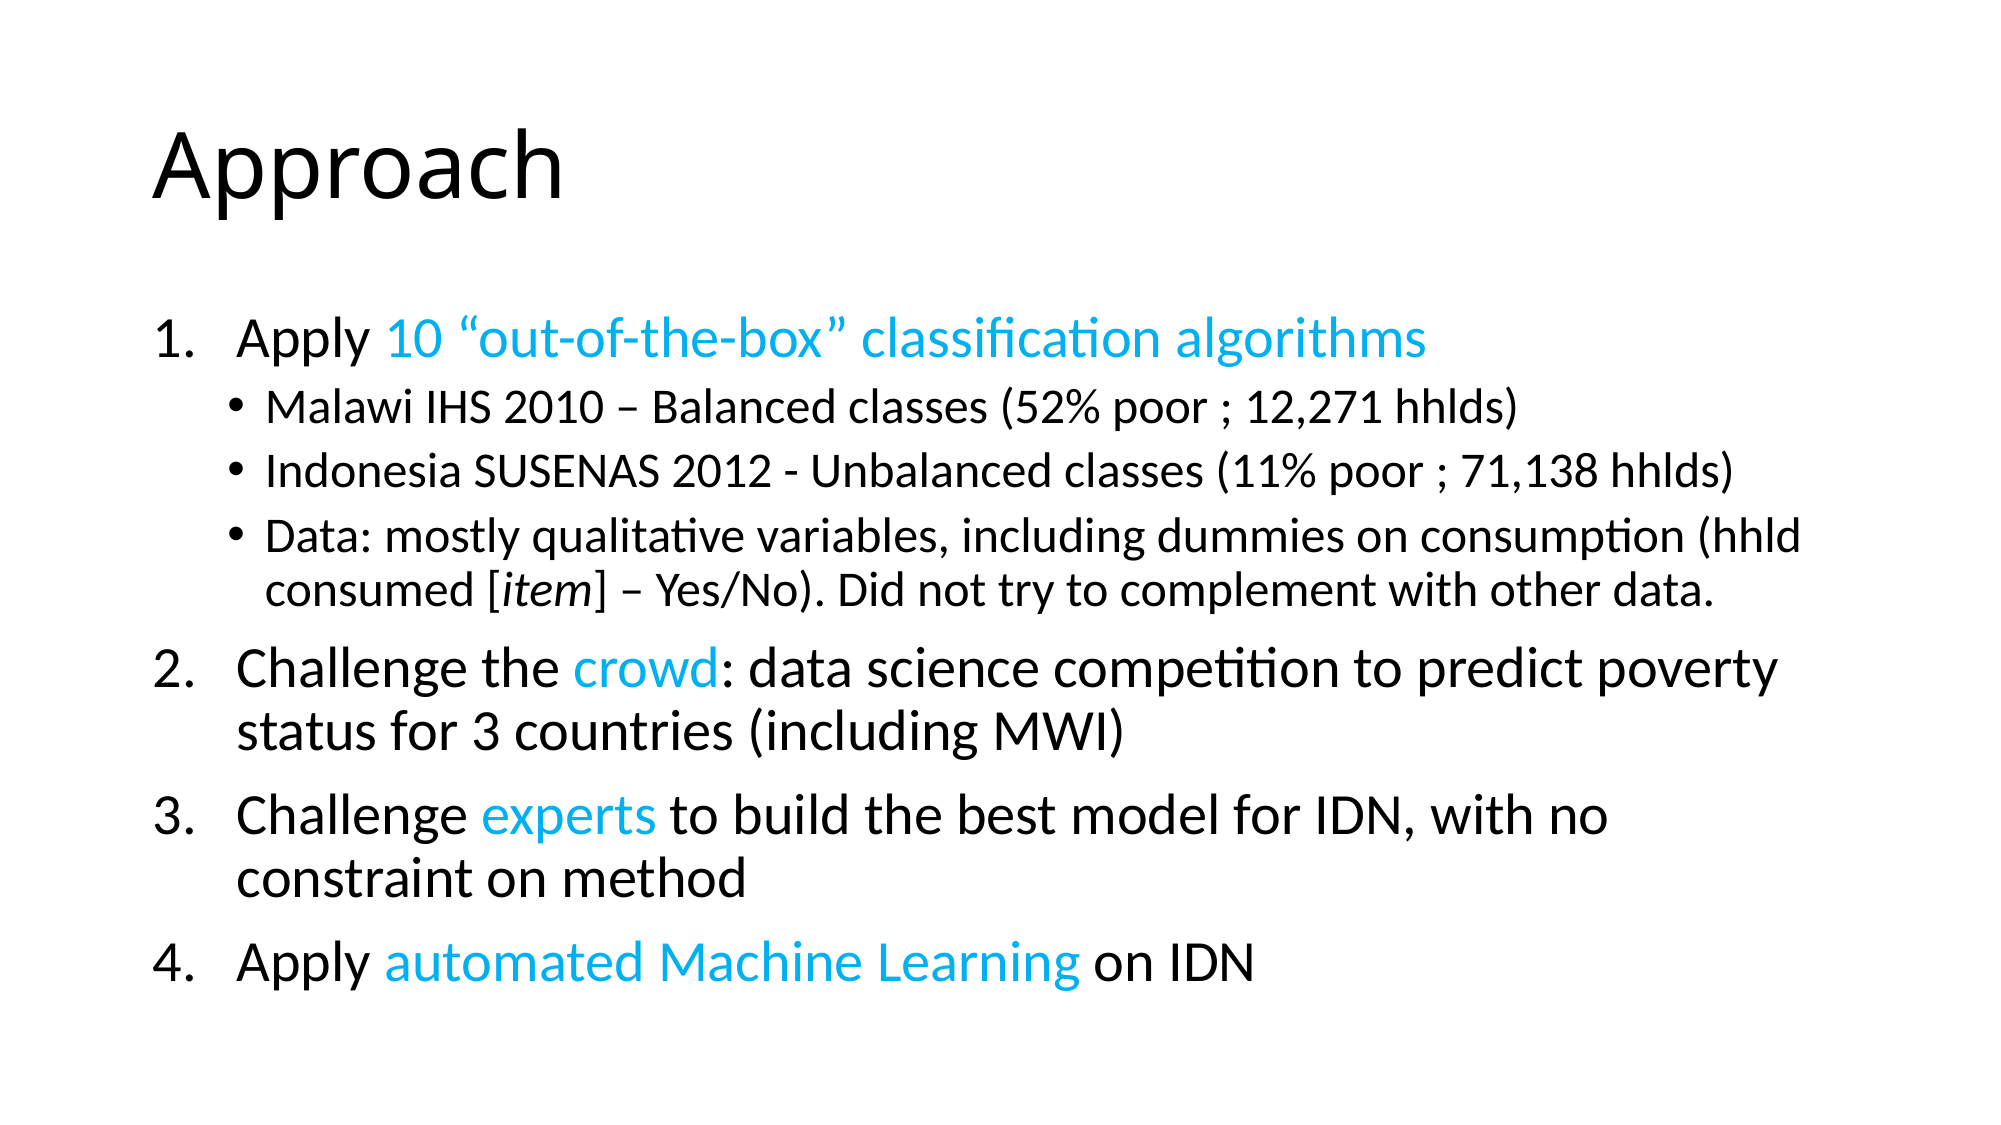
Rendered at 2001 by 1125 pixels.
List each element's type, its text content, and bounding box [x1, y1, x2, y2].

list Apply 10 “out-of-the-box” classification algorithms Malawi IHS 2010 – Balanced classes (52% poor ; 12,271 hhlds) Indonesia SUSENAS 2012 - Unbalanced classes (11% poor ; 71,138 hhlds) Data: mostly qualitative variables, including dummies on consumption (hhld consumed [item] – Yes/No). Did not try to complement with other data. Challenge the crowd: data science competition to predict poverty status for 3 countries (including MWI) Challenge experts to build the best model for IDN, with no constraint on method Apply automated Machine Learning on IDN [137, 299, 1863, 1014]
title Approach [137, 59, 1863, 278]
